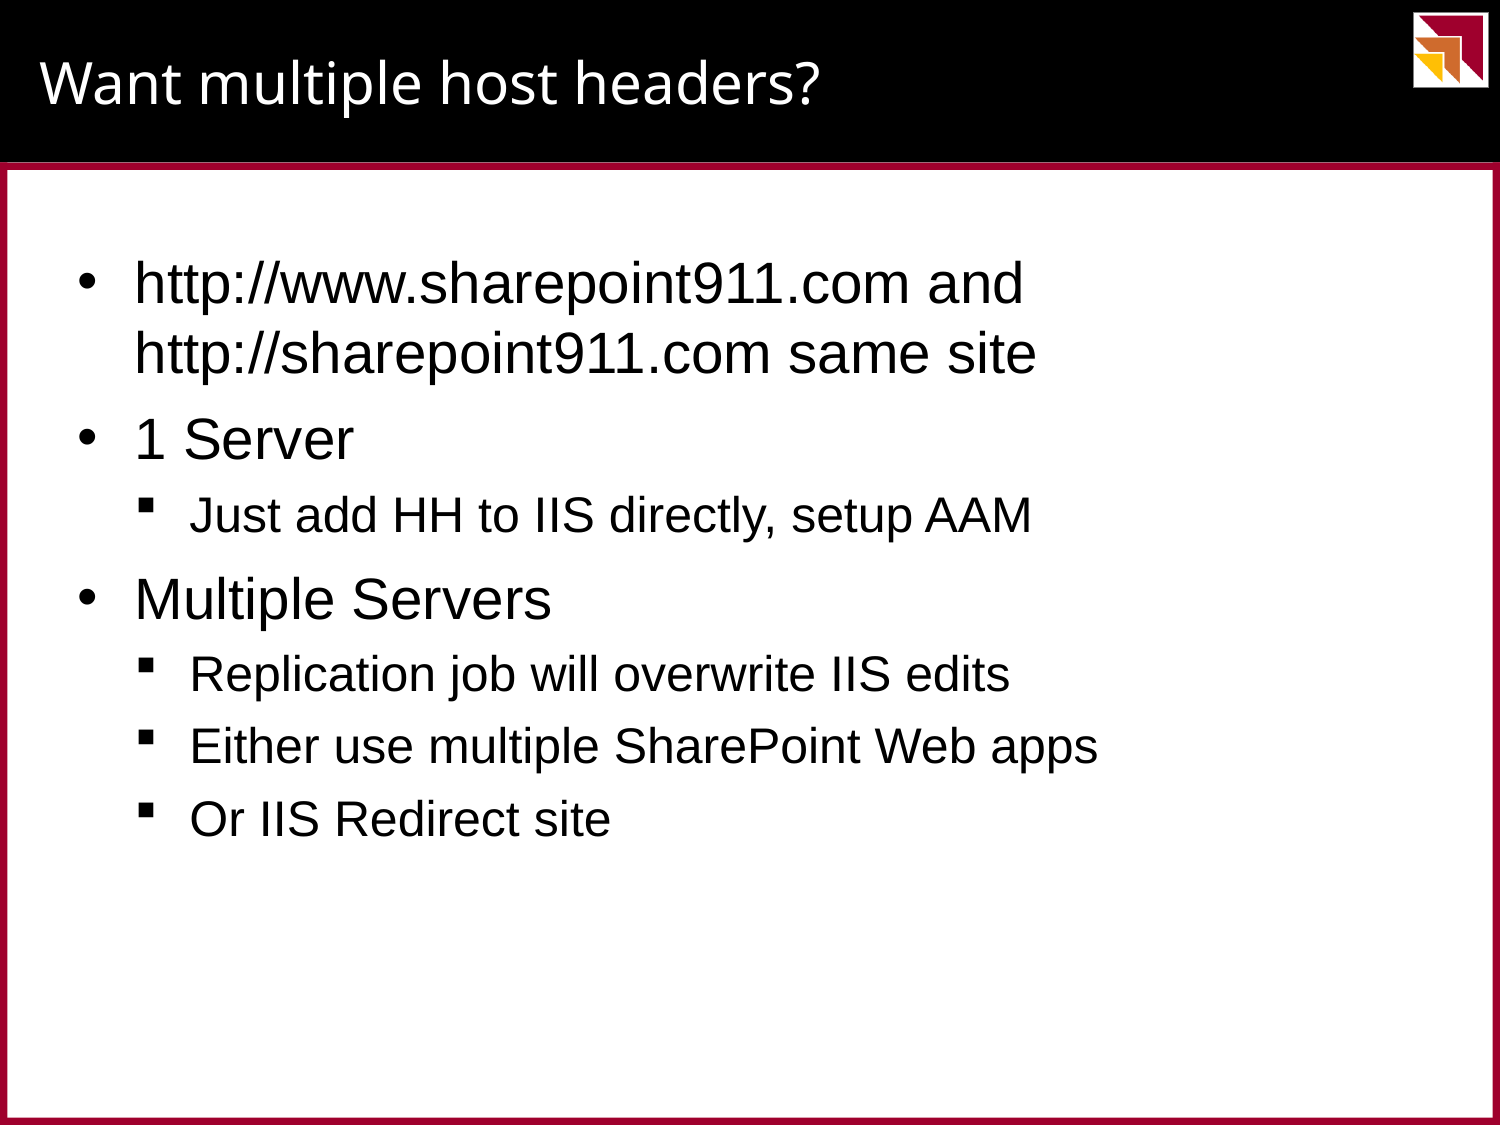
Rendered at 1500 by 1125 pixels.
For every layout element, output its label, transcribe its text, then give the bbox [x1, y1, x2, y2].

title Want multiple host headers? [24, 0, 1400, 163]
picture [1414, 13, 1488, 87]
list http://www.sharepoint911.com and http://sharepoint911.com same site 1 Server Just add HH to IIS directly, setup AAM Multiple Servers Replication job will overwrite IIS edits Either use multiple SharePoint Web apps Or IIS Redirect site [62, 237, 1438, 1088]
